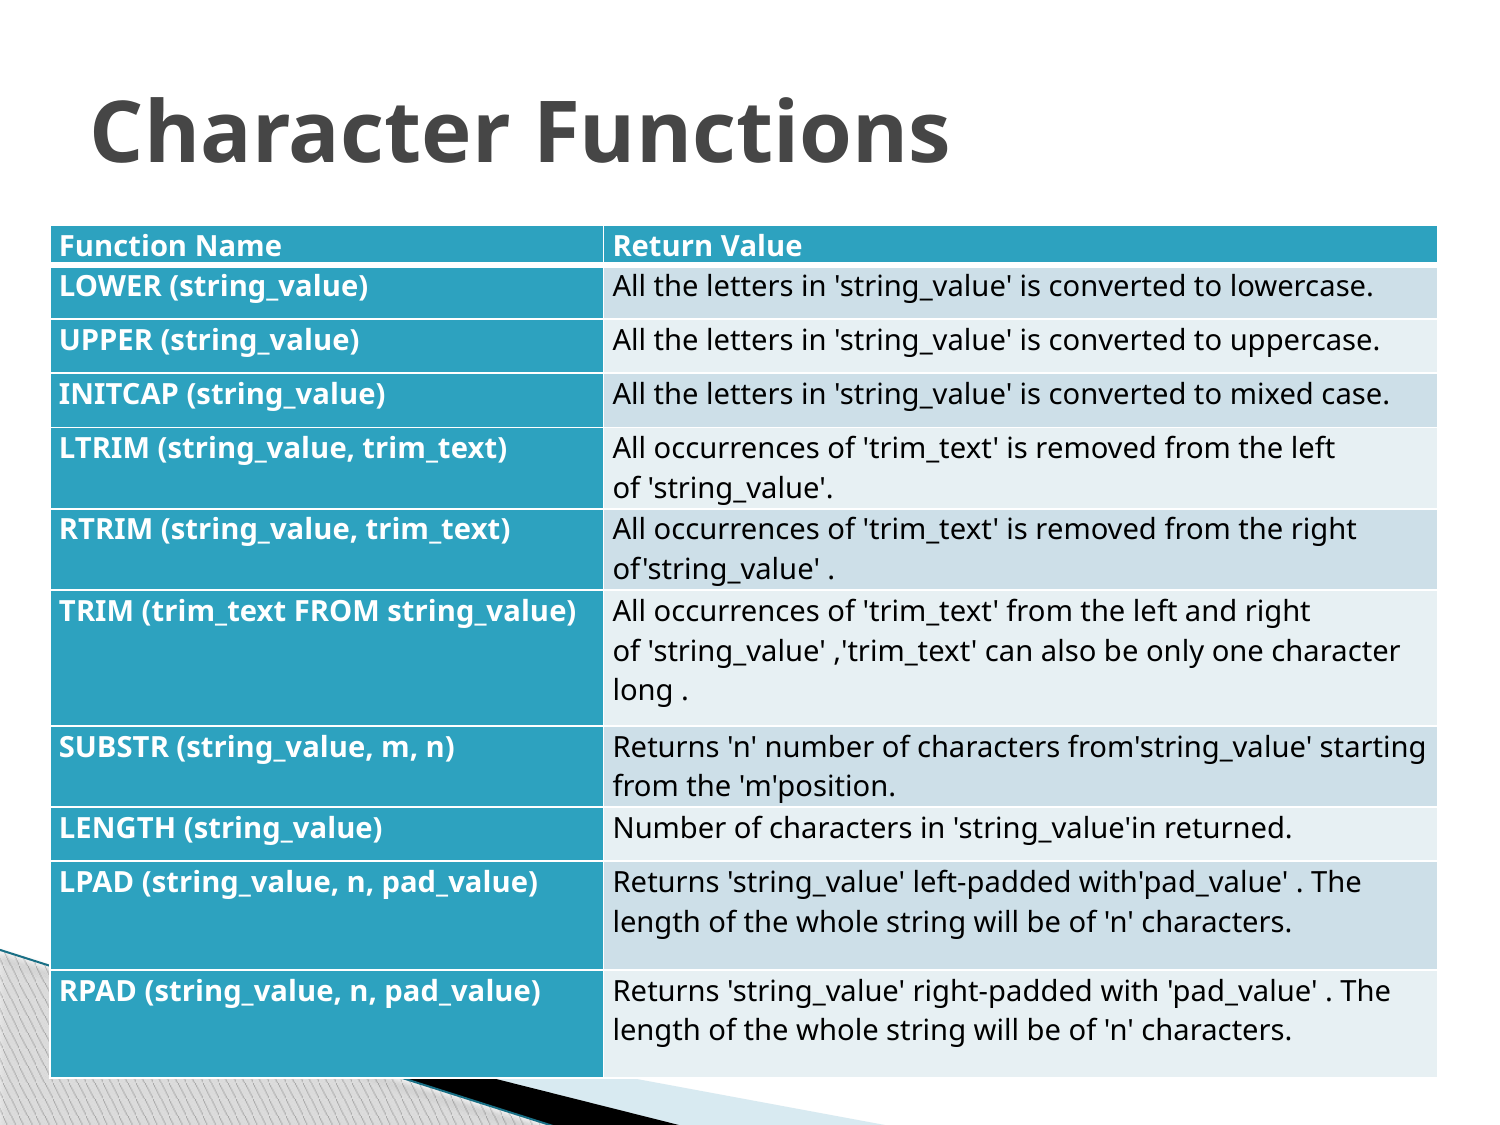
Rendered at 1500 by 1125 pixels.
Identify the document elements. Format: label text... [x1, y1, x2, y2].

table_cell Number of characters in 'string_value'in returned. [604, 808, 1437, 860]
table_cell LOWER (string_value) [51, 268, 603, 318]
table_cell RTRIM (string_value, trim_text) [51, 510, 603, 589]
table_cell All the letters in 'string_value' is converted to lowercase. [604, 268, 1437, 318]
table_cell LPAD (string_value, n, pad_value) [51, 862, 603, 969]
table_cell LENGTH (string_value) [51, 808, 603, 860]
table_cell SUBSTR (string_value, m, n) [51, 727, 603, 806]
table_cell All the letters in 'string_value' is converted to uppercase. [604, 320, 1437, 372]
table_header Function Name [51, 226, 603, 262]
table_header Return Value [604, 226, 1437, 262]
table_cell Returns 'string_value' right-padded with 'pad_value' . The length of the whole string will be of 'n' characters. [604, 971, 1437, 1077]
table_cell Returns 'string_value' left-padded with'pad_value' . The length of the whole string will be of 'n' characters. [604, 862, 1437, 969]
table_cell LTRIM (string_value, trim_text) [51, 428, 603, 508]
table_cell All occurrences of 'trim_text' is removed from the left of 'string_value'. [604, 428, 1437, 508]
table_cell All occurrences of 'trim_text' from the left and right of 'string_value' ,'trim_text' can also be only one character long . [604, 591, 1437, 725]
title Character Functions [75, 45, 1425, 213]
table_cell All the letters in 'string_value' is converted to mixed case. [604, 374, 1437, 427]
table_cell Returns 'n' number of characters from'string_value' starting from the 'm'position. [604, 727, 1437, 806]
table_cell UPPER (string_value) [51, 320, 603, 372]
table_cell All occurrences of 'trim_text' is removed from the right of'string_value' . [604, 510, 1437, 589]
table_cell INITCAP (string_value) [51, 374, 603, 427]
table_cell RPAD (string_value, n, pad_value) [51, 971, 603, 1077]
table_cell TRIM (trim_text FROM string_value) [51, 591, 603, 725]
